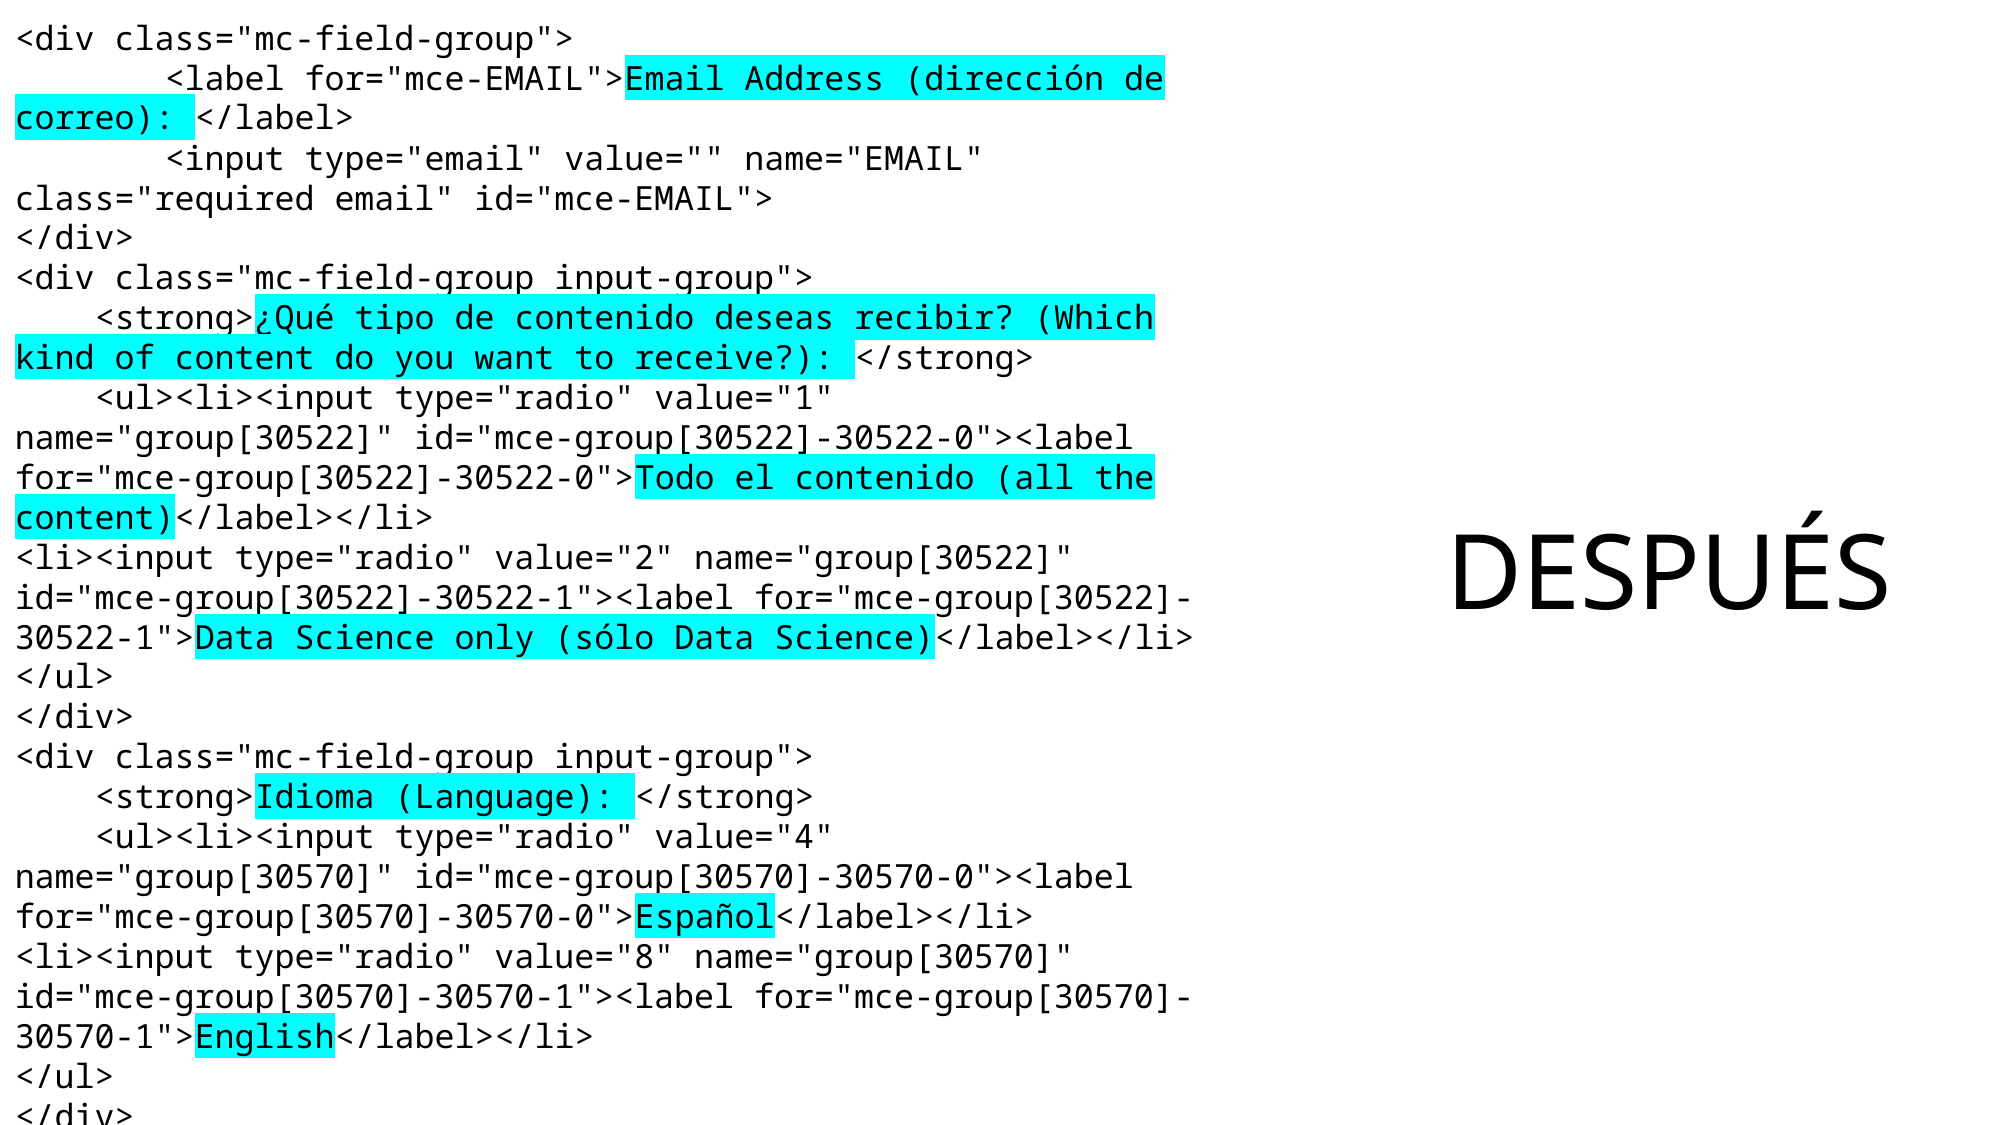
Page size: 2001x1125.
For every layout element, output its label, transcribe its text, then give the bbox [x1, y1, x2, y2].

text_box DESPUÉS [1339, 498, 2000, 638]
text_box <div class="mc-field-group"> <label for="mce-EMAIL">Email Address (dirección de correo): </label> <input type="email" value="" name="EMAIL" class="required email" id="mce-EMAIL"> </div> <div class="mc-field-group input-group"> <strong>¿Qué tipo de contenido deseas recibir? (Which kind of content do you want to receive?): </strong> <ul><li><input type="radio" value="1" name="group[30522]" id="mce-group[30522]-30522-0"><label for="mce-group[30522]-30522-0">Todo el contenido (all the content)</label></li> <li><input type="radio" value="2" name="group[30522]" id="mce-group[30522]-30522-1"><label for="mce-group[30522]-30522-1">Data Science only (sólo Data Science)</label></li> </ul> </div> <div class="mc-field-group input-group"> <strong>Idioma (Language): </strong> <ul><li><input type="radio" value="4" name="group[30570]" id="mce-group[30570]-30570-0"><label for="mce-group[30570]-30570-0">Español</label></li> <li><input type="radio" value="8" name="group[30570]" id="mce-group[30570]-30570-1"><label for="mce-group[30570]-30570-1">English</label></li> </ul> </div> [0, 9, 1230, 1125]
